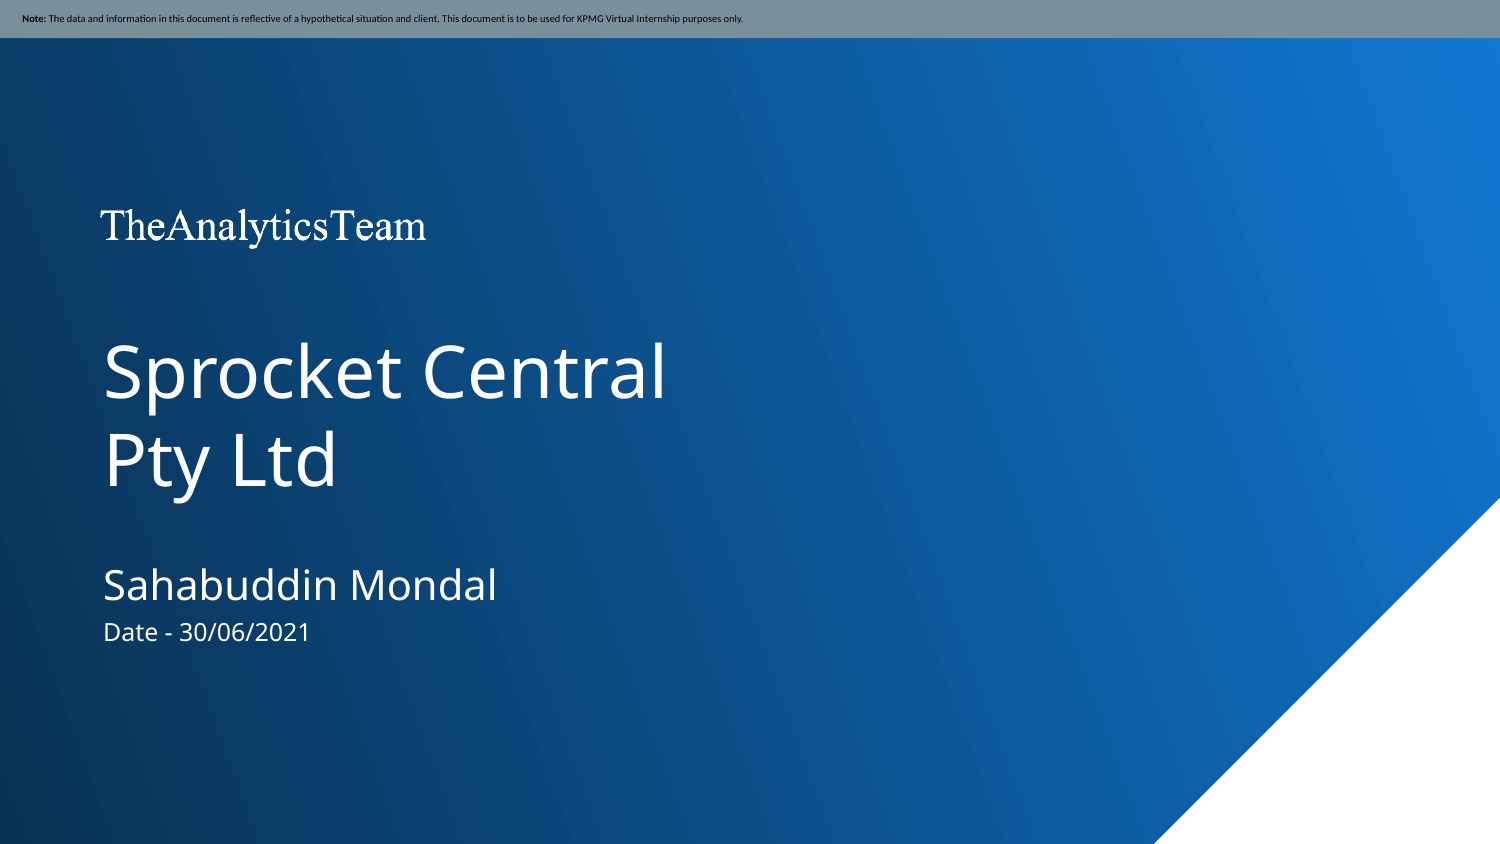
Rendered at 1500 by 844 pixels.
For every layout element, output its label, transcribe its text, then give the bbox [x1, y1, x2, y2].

text_box Sprocket Central Pty Ltd [88, 310, 737, 516]
text_box [0, 39, 1500, 844]
text_box Sahabuddin Mondal [88, 543, 999, 601]
text_box Note: The data and information in this document is reflective of a hypothetical situation and client. This document is to be used for KPMG Virtual Internship purposes only. [0, 0, 1500, 39]
picture [100, 208, 427, 249]
text_box Date - 30/06/2021 [88, 601, 1114, 662]
